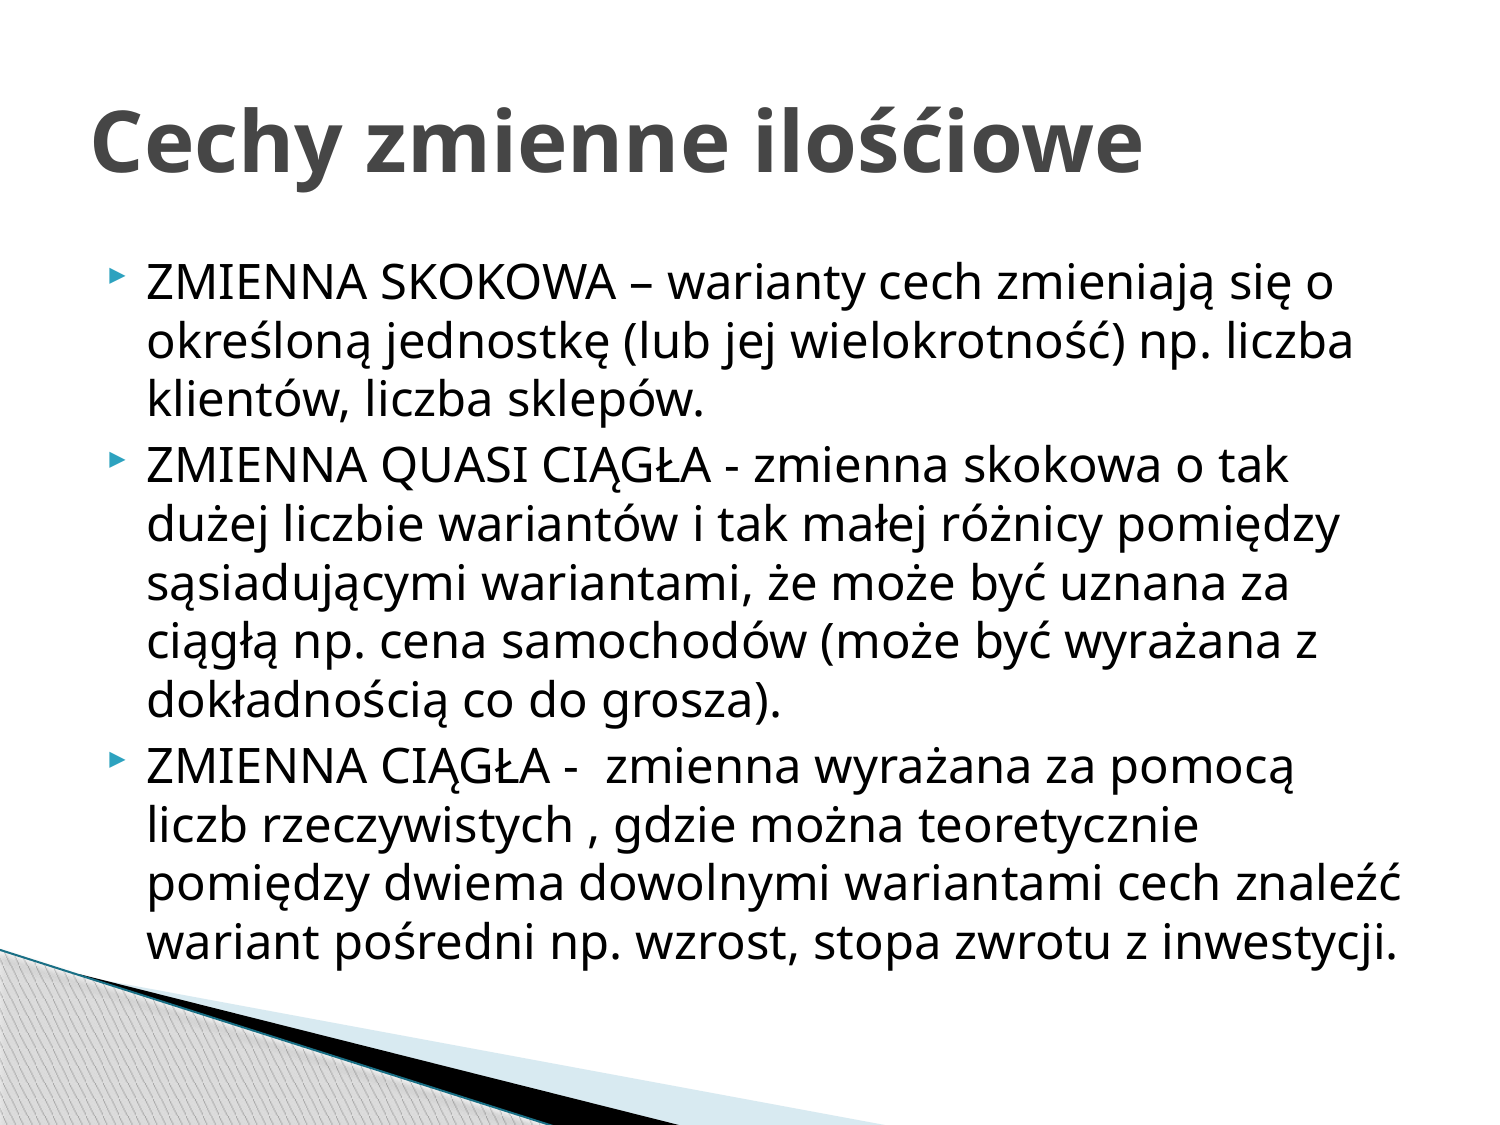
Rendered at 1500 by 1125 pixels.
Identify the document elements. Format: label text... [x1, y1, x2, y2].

list ZMIENNA SKOKOWA – warianty cech zmieniają się o określoną jednostkę (lub jej wielokrotność) np. liczba klientów, liczba sklepów. ZMIENNA QUASI CIĄGŁA - zmienna skokowa o tak dużej liczbie wariantów i tak małej różnicy pomiędzy sąsiadującymi wariantami, że może być uznana za ciągłą np. cena samochodów (może być wyrażana z dokładnością co do grosza). ZMIENNA CIĄGŁA - zmienna wyrażana za pomocą liczb rzeczywistych , gdzie można teoretycznie pomiędzy dwiema dowolnymi wariantami cech znaleźć wariant pośredni np. wzrost, stopa zwrotu z inwestycji. [75, 243, 1425, 986]
title Cechy zmienne ilośćiowe [75, 45, 1425, 233]
